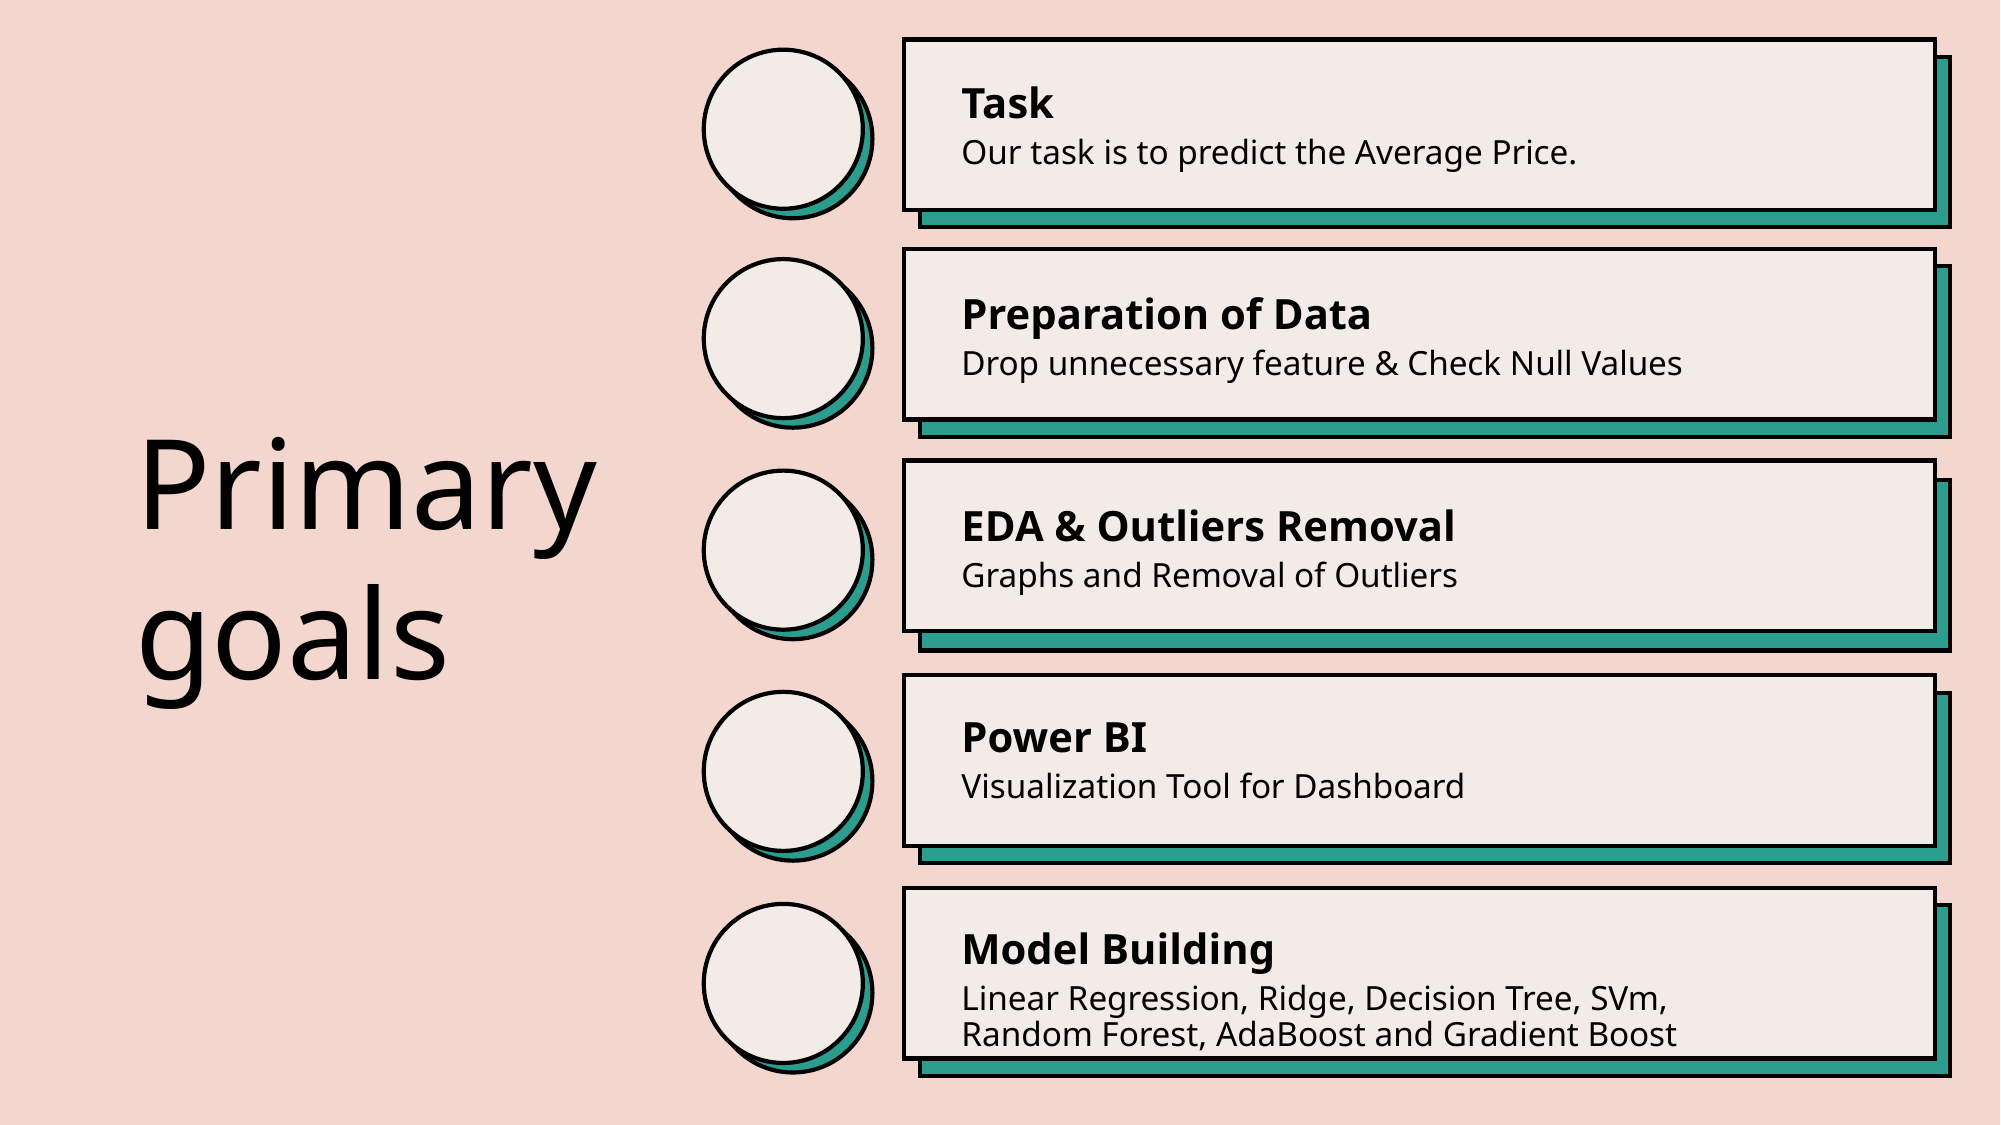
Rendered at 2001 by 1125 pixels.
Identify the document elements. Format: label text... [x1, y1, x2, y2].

list Graphs and Removal of Outliers [946, 551, 1772, 607]
list Visualization Tool for Dashboard [946, 762, 1772, 819]
list EDA & Outliers Removal [946, 498, 1577, 551]
list Model Building [946, 921, 1577, 974]
list Linear Regression, Ridge, Decision Tree, SVm, Random Forest, AdaBoost and Gradient Boost [946, 974, 1772, 1030]
list Task [946, 75, 1577, 128]
list Drop unnecessary feature & Check Null Values [946, 339, 1772, 396]
list Power BI [946, 709, 1577, 762]
list Preparation of Data [946, 286, 1577, 339]
list Our task is to predict the Average Price. [946, 128, 1772, 184]
title Primary goals [120, 319, 647, 789]
